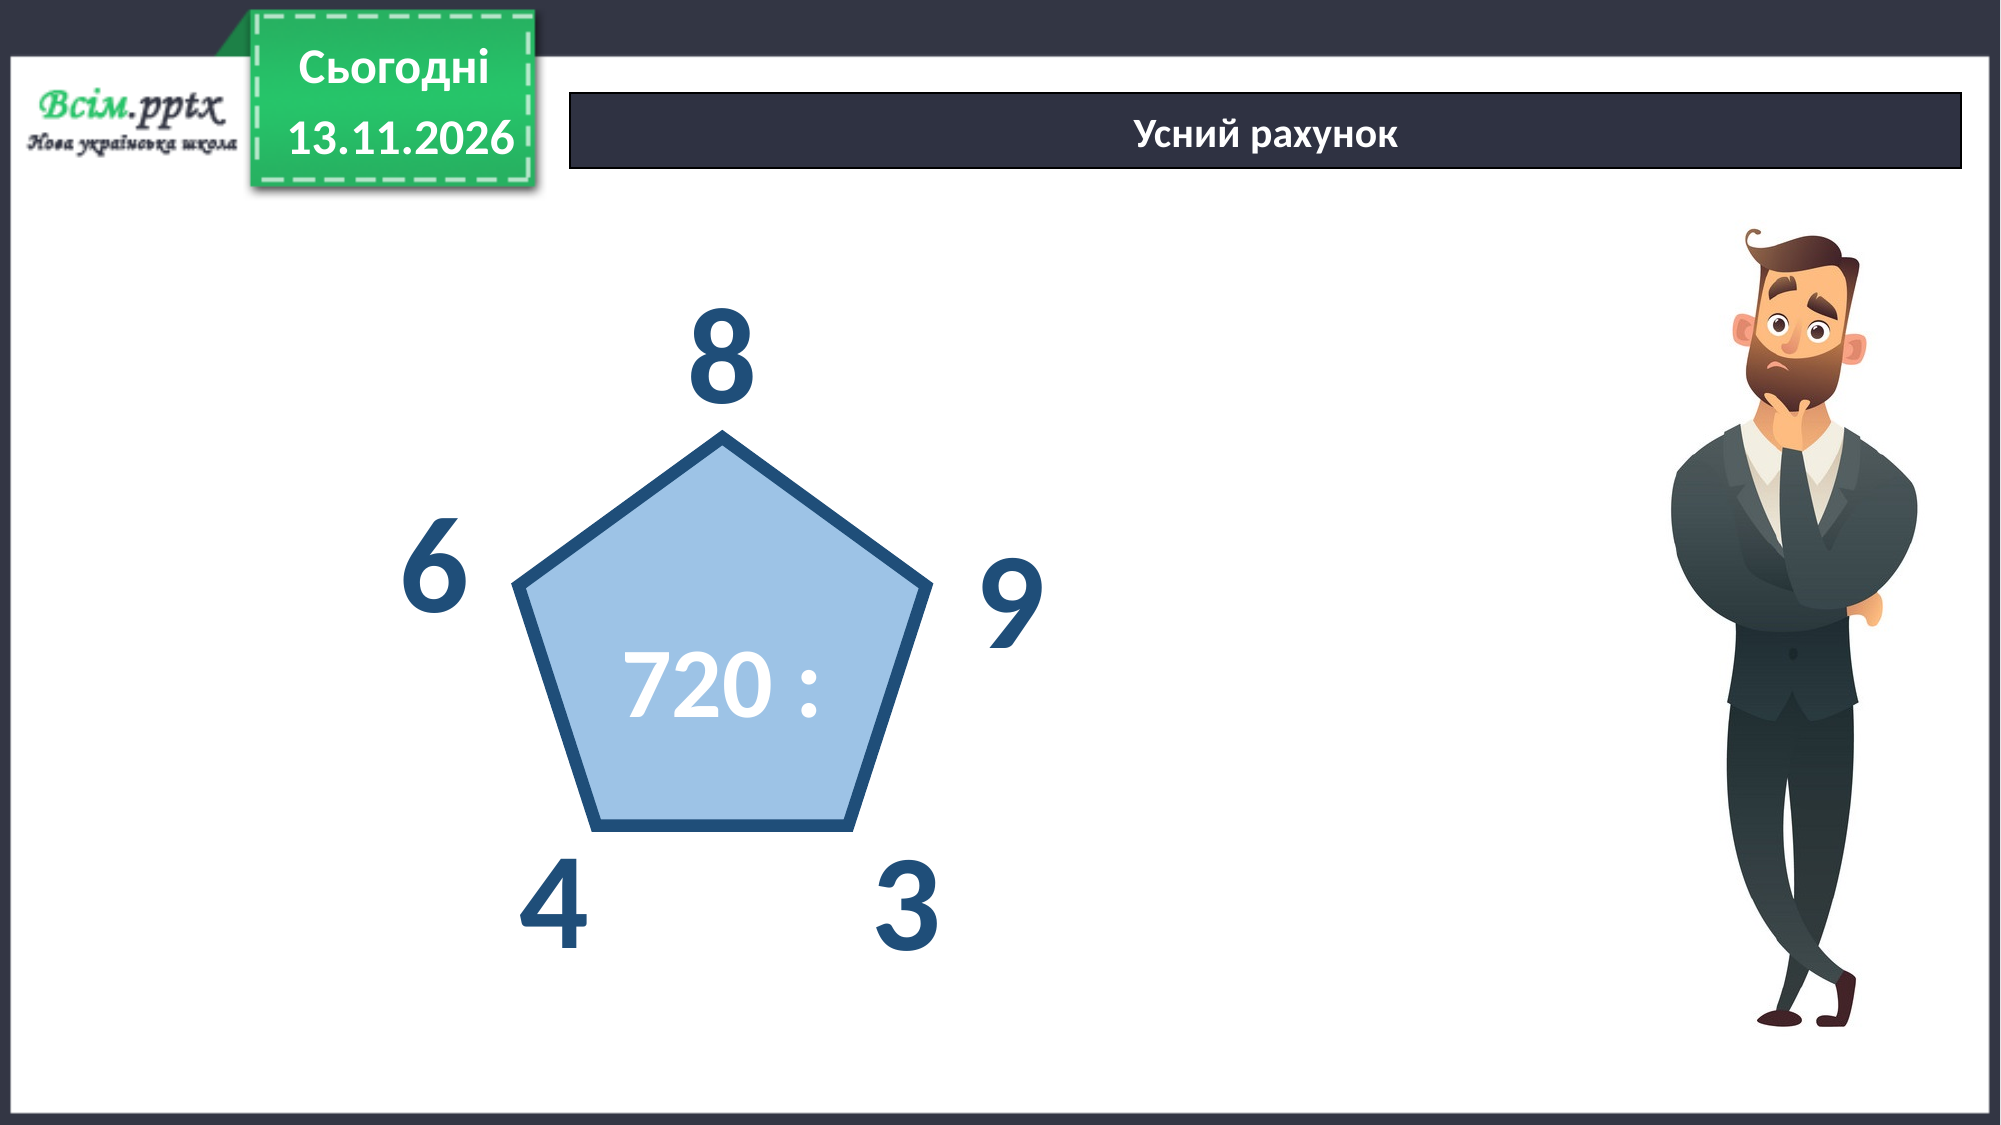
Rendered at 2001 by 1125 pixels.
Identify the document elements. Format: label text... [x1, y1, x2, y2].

text_box Усний рахунок [569, 92, 1962, 169]
text_box 8 [638, 258, 807, 438]
text_box 720 : [519, 438, 926, 827]
text_box 04.04.2022 [266, 118, 535, 151]
text_box 9 [926, 503, 1094, 684]
text_box Сьогодні [284, 26, 535, 101]
text_box 6 [350, 468, 519, 648]
picture [0, 0, 2001, 1125]
text_box 4 [470, 803, 639, 984]
text_box 3 [822, 805, 991, 985]
